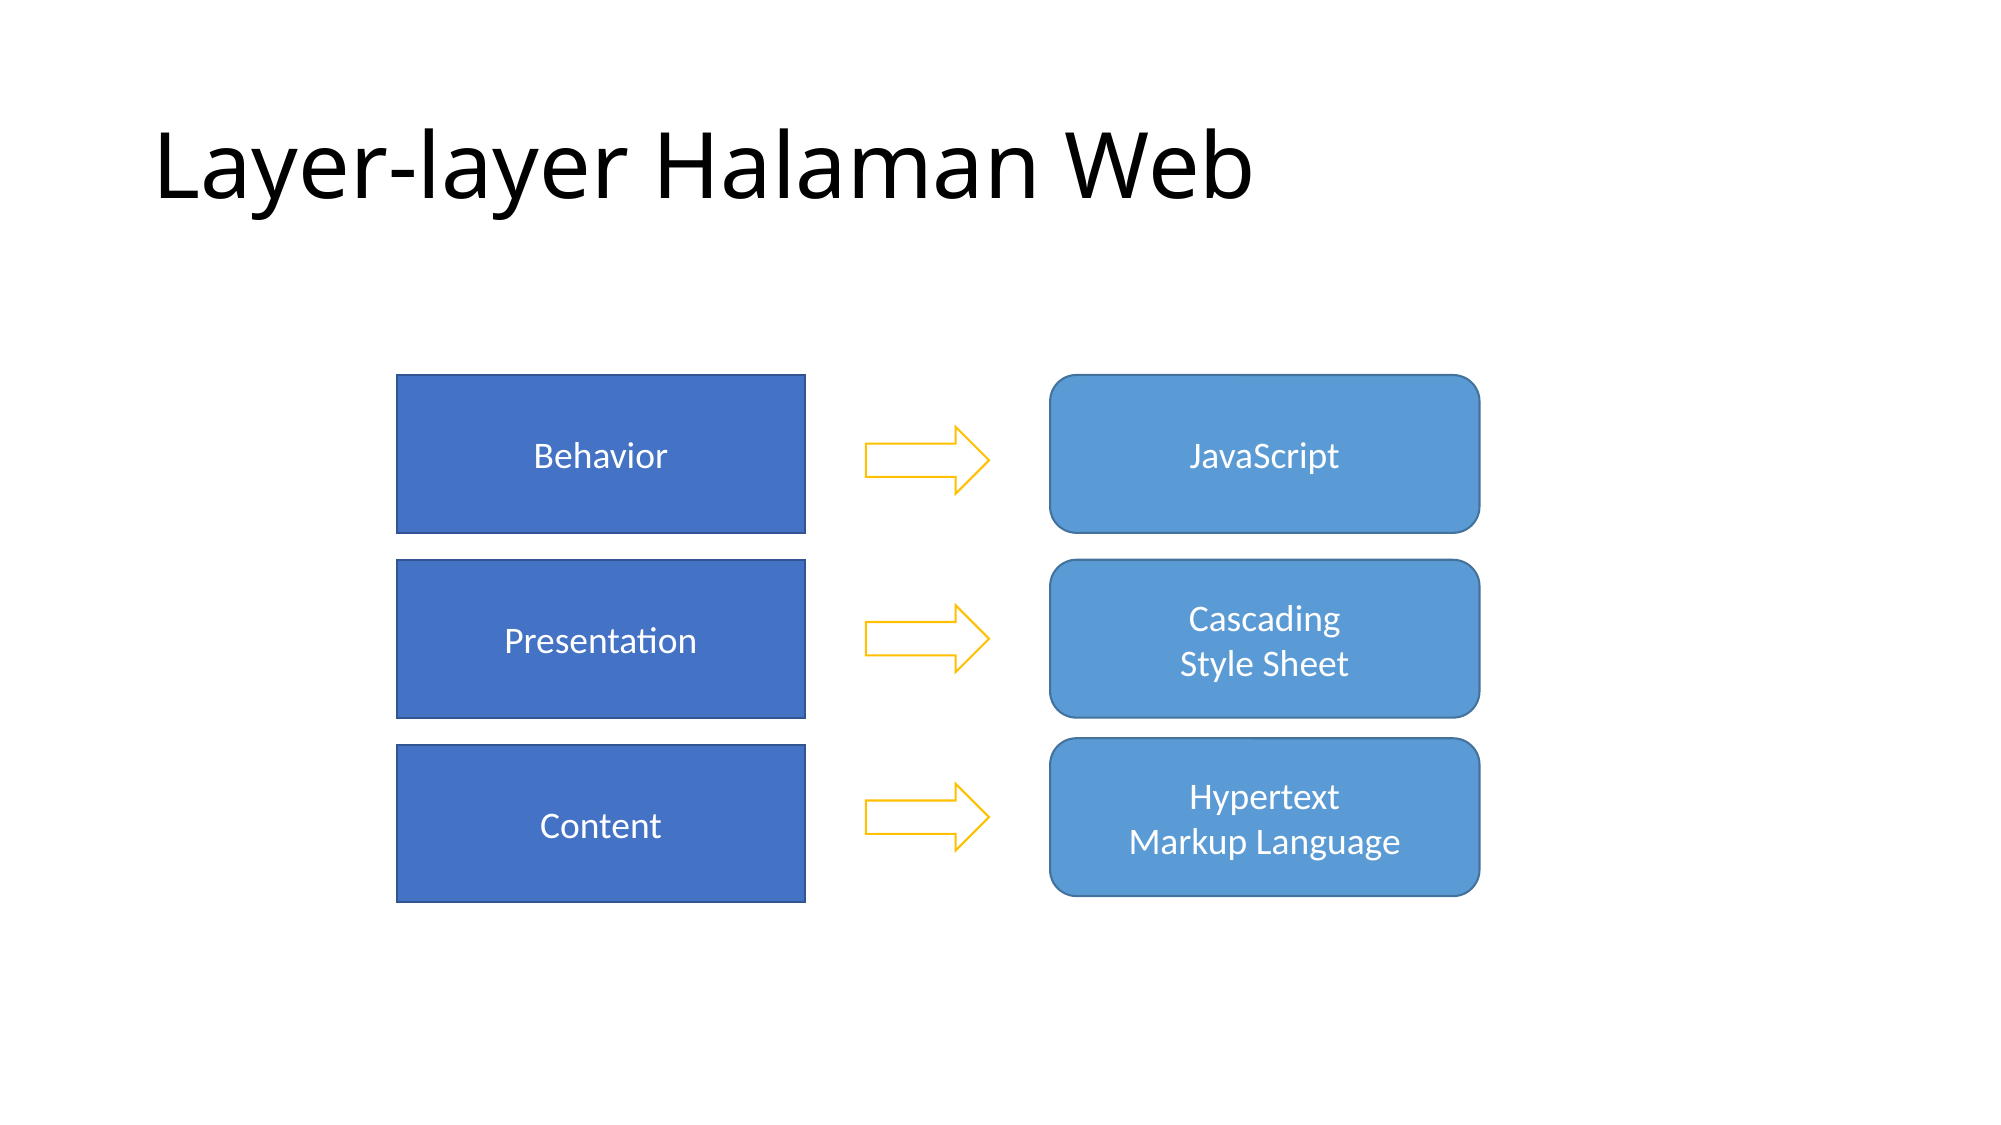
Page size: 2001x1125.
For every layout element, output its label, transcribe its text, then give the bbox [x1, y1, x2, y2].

title Layer-layer Halaman Web [137, 59, 1863, 278]
text_box [864, 602, 991, 675]
text_box Presentation [396, 559, 806, 719]
text_box JavaScript [1049, 373, 1481, 534]
text_box Hypertext Markup Language [1049, 737, 1481, 898]
text_box Behavior [396, 374, 806, 534]
text_box [864, 424, 991, 497]
text_box Cascading Style Sheet [1049, 558, 1481, 719]
text_box [864, 781, 991, 854]
text_box Content [396, 744, 806, 903]
